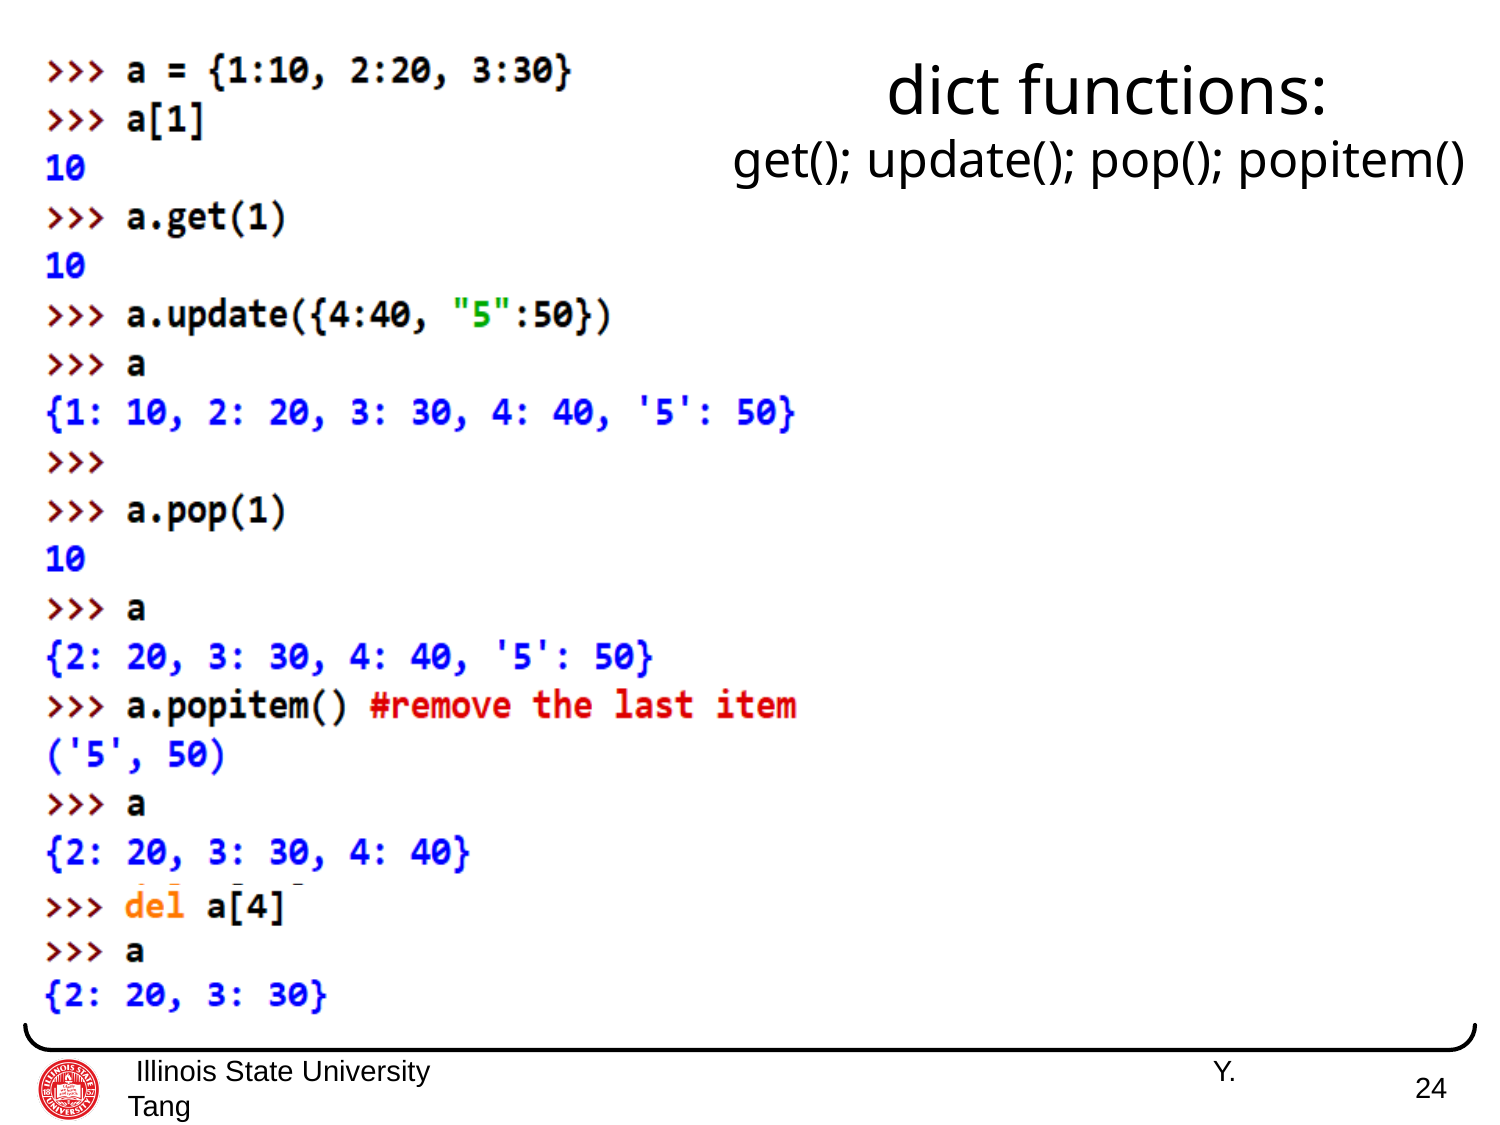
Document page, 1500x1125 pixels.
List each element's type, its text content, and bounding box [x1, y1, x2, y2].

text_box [37, 43, 840, 1027]
slide_number Illinois State University Y. Tang [112, 1049, 1149, 1125]
title dict functions: get(); update(); pop(); popitem() [698, 36, 1500, 199]
picture [37, 1058, 100, 1121]
slide_number 24 [1149, 1049, 1463, 1125]
